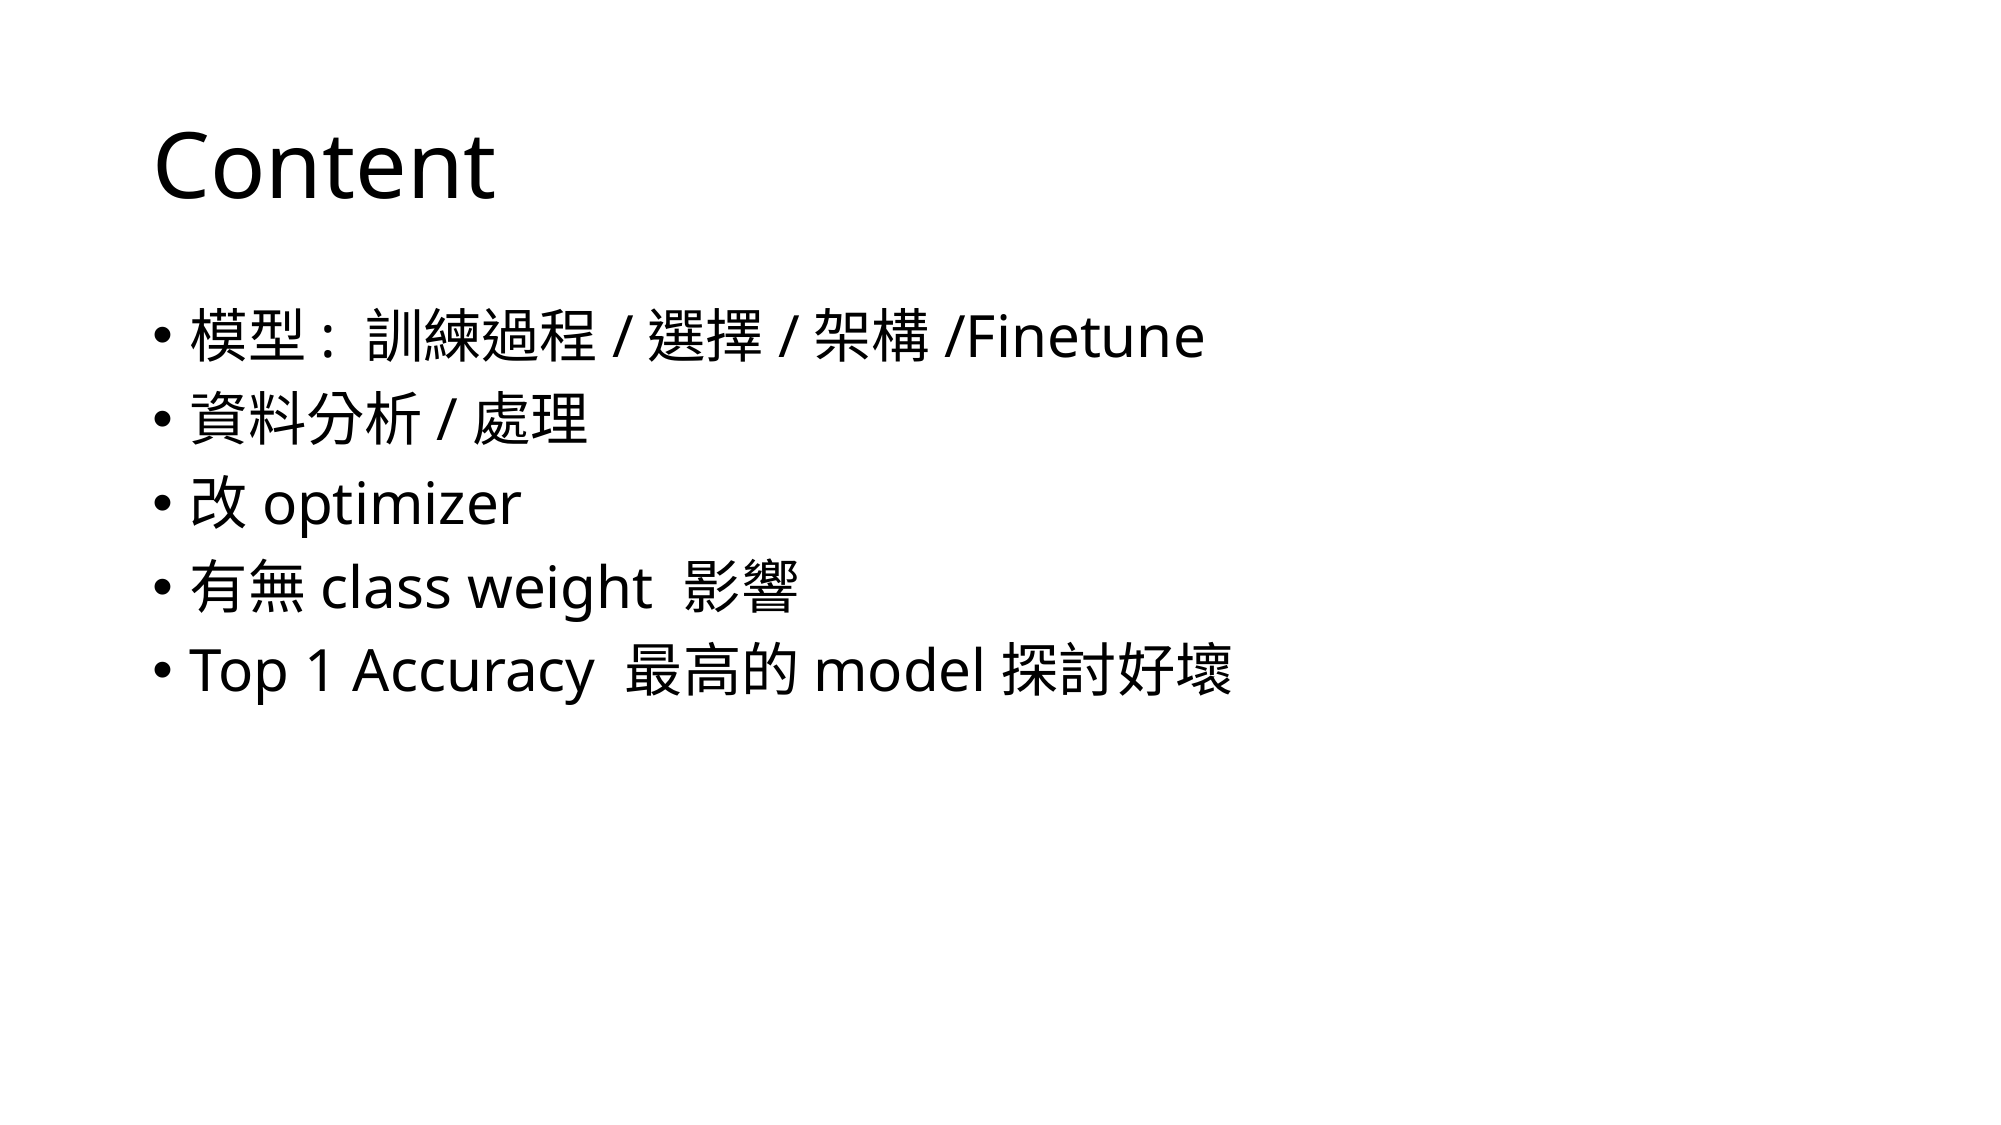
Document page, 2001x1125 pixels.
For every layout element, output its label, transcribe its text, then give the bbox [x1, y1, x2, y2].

list 模型: 訓練過程/選擇/架構/Finetune 資料分析/處理 改optimizer 有無class weight 影響 Top 1 Accuracy 最高的model探討好壞 [137, 299, 1863, 1014]
title Content [137, 59, 1863, 278]
